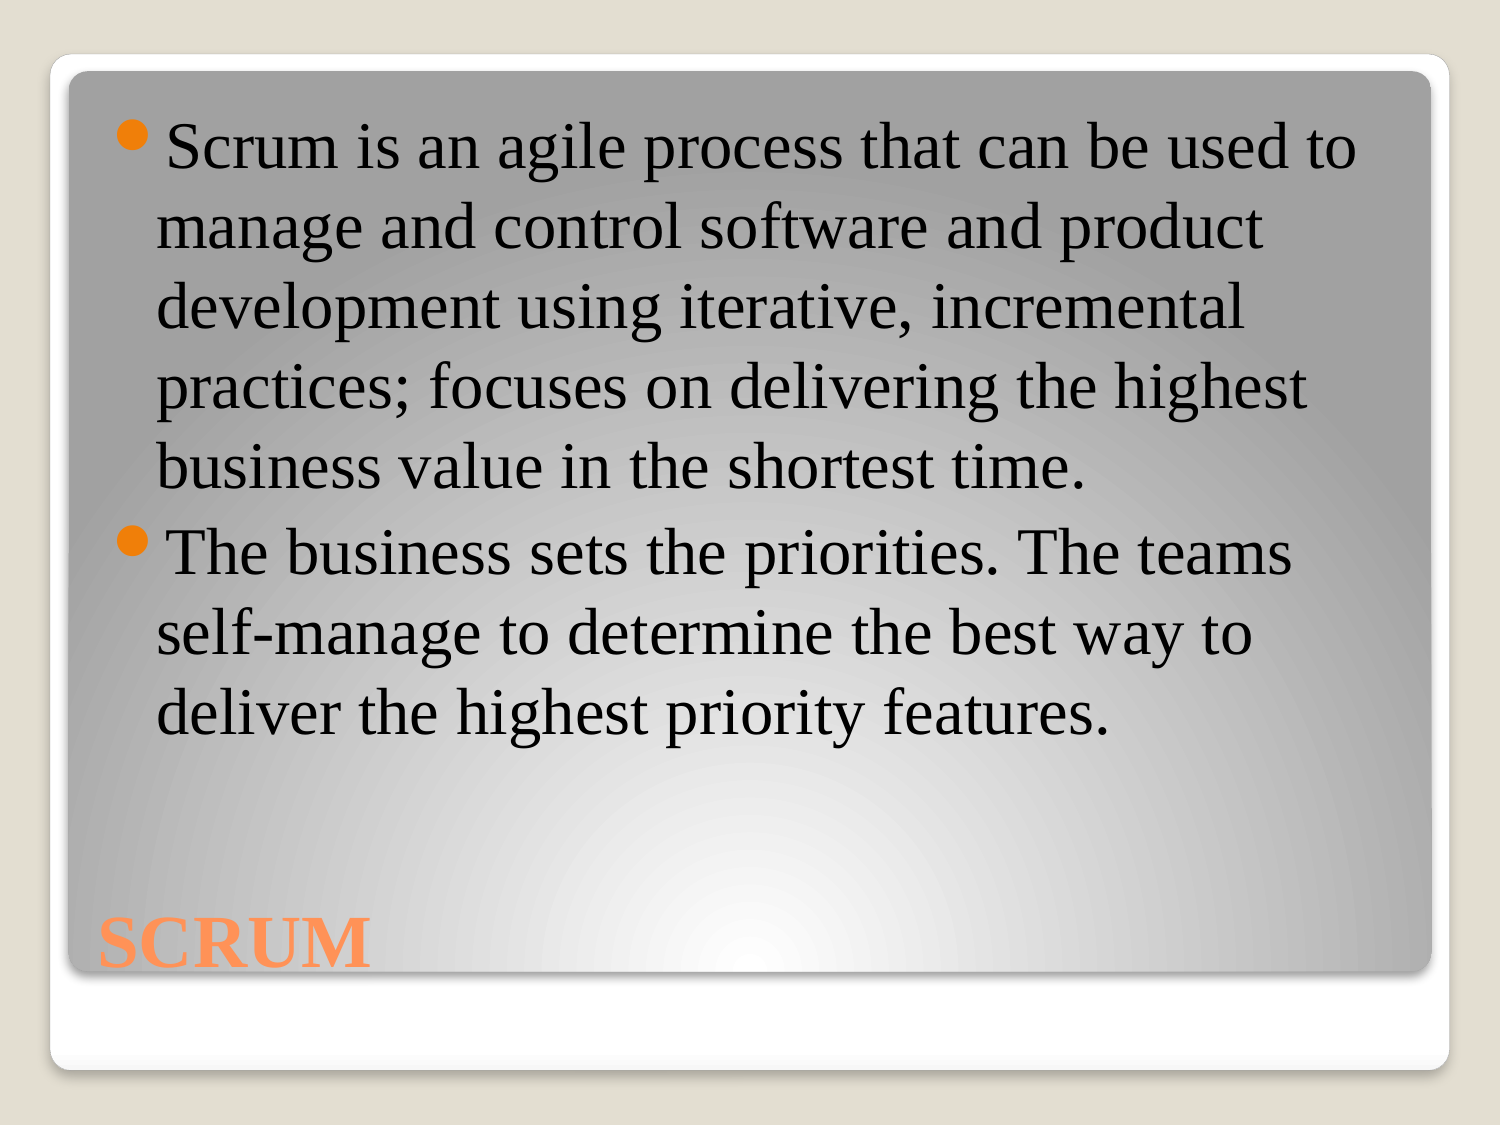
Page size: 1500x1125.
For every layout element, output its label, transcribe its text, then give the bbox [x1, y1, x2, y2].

list Scrum is an agile process that can be used to manage and control software and product development using iterative, incremental practices; focuses on delivering the highest business value in the shortest time. The business sets the priorities. The teams self-manage to determine the best way to deliver the highest priority features. [82, 86, 1425, 838]
title SCRUM [82, 838, 1425, 990]
